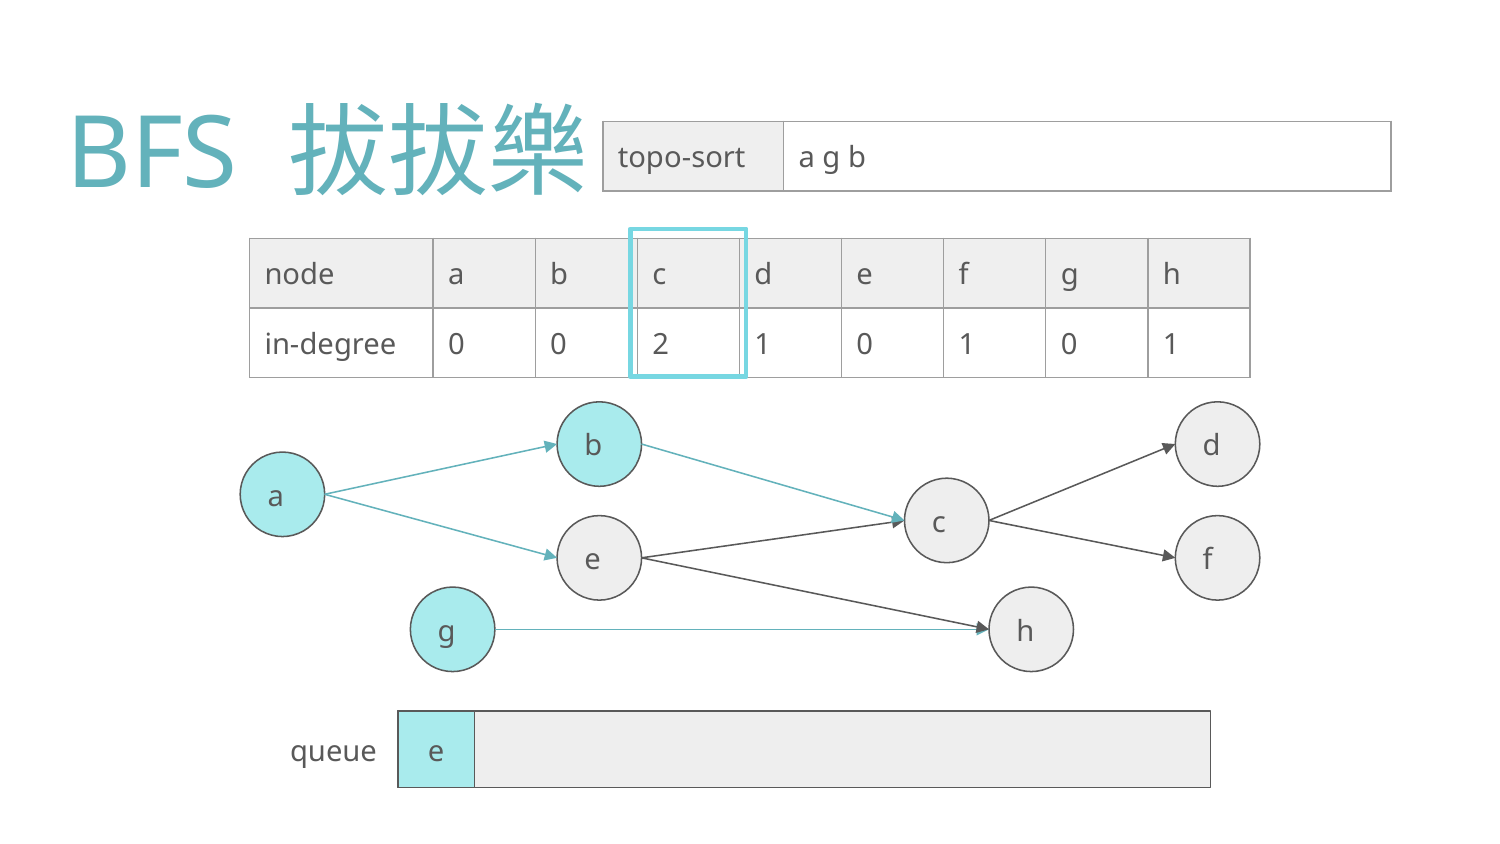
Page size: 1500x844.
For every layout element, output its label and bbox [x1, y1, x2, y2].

table_cell [536, 309, 630, 377]
text_box [275, 710, 1211, 788]
table_cell [434, 309, 535, 377]
table_cell [944, 309, 1045, 377]
table_header [604, 122, 783, 190]
title [51, 72, 1449, 221]
table_header [1149, 239, 1249, 307]
text_box [240, 401, 1260, 672]
table_header [1046, 239, 1147, 307]
text_box [630, 228, 747, 377]
table_cell [842, 309, 943, 377]
table_header [434, 239, 535, 307]
table_header [536, 239, 630, 307]
table_header [784, 122, 1390, 190]
table_cell [1149, 309, 1249, 377]
table_header [747, 239, 841, 307]
table_header [250, 239, 432, 307]
table_header [944, 239, 1045, 307]
table_cell [250, 309, 432, 377]
table_header [842, 239, 943, 307]
table_cell [1046, 309, 1147, 377]
table_cell [747, 309, 841, 377]
